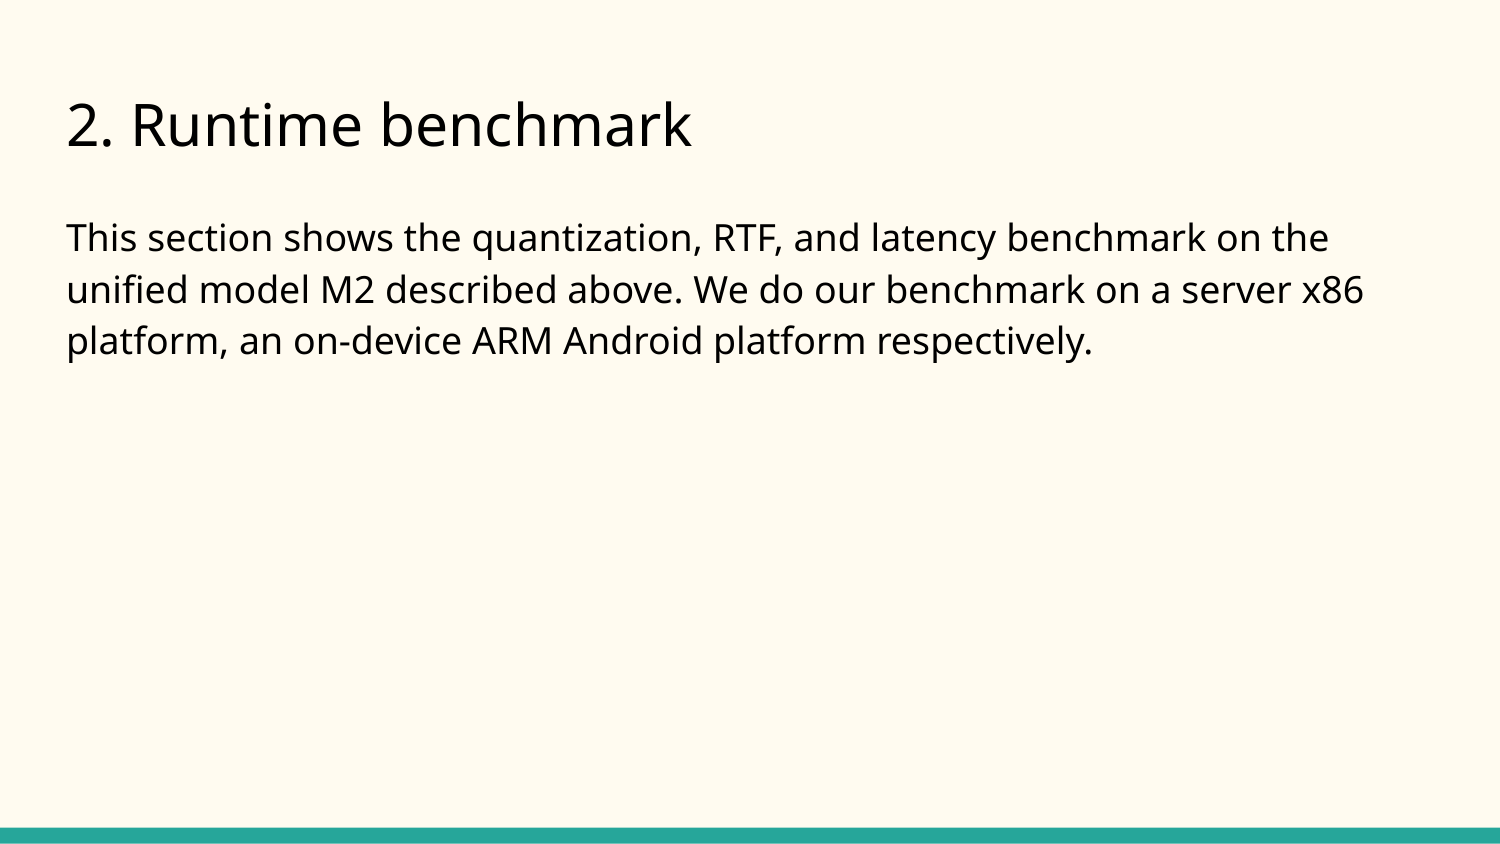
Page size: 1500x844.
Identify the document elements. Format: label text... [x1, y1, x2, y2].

list This section shows the quantization, RTF, and latency benchmark on the unified model M2 described above. We do our benchmark on a server x86 platform, an on-device ARM Android platform respectively. [51, 192, 1449, 750]
title 2. Runtime benchmark [51, 72, 1449, 174]
